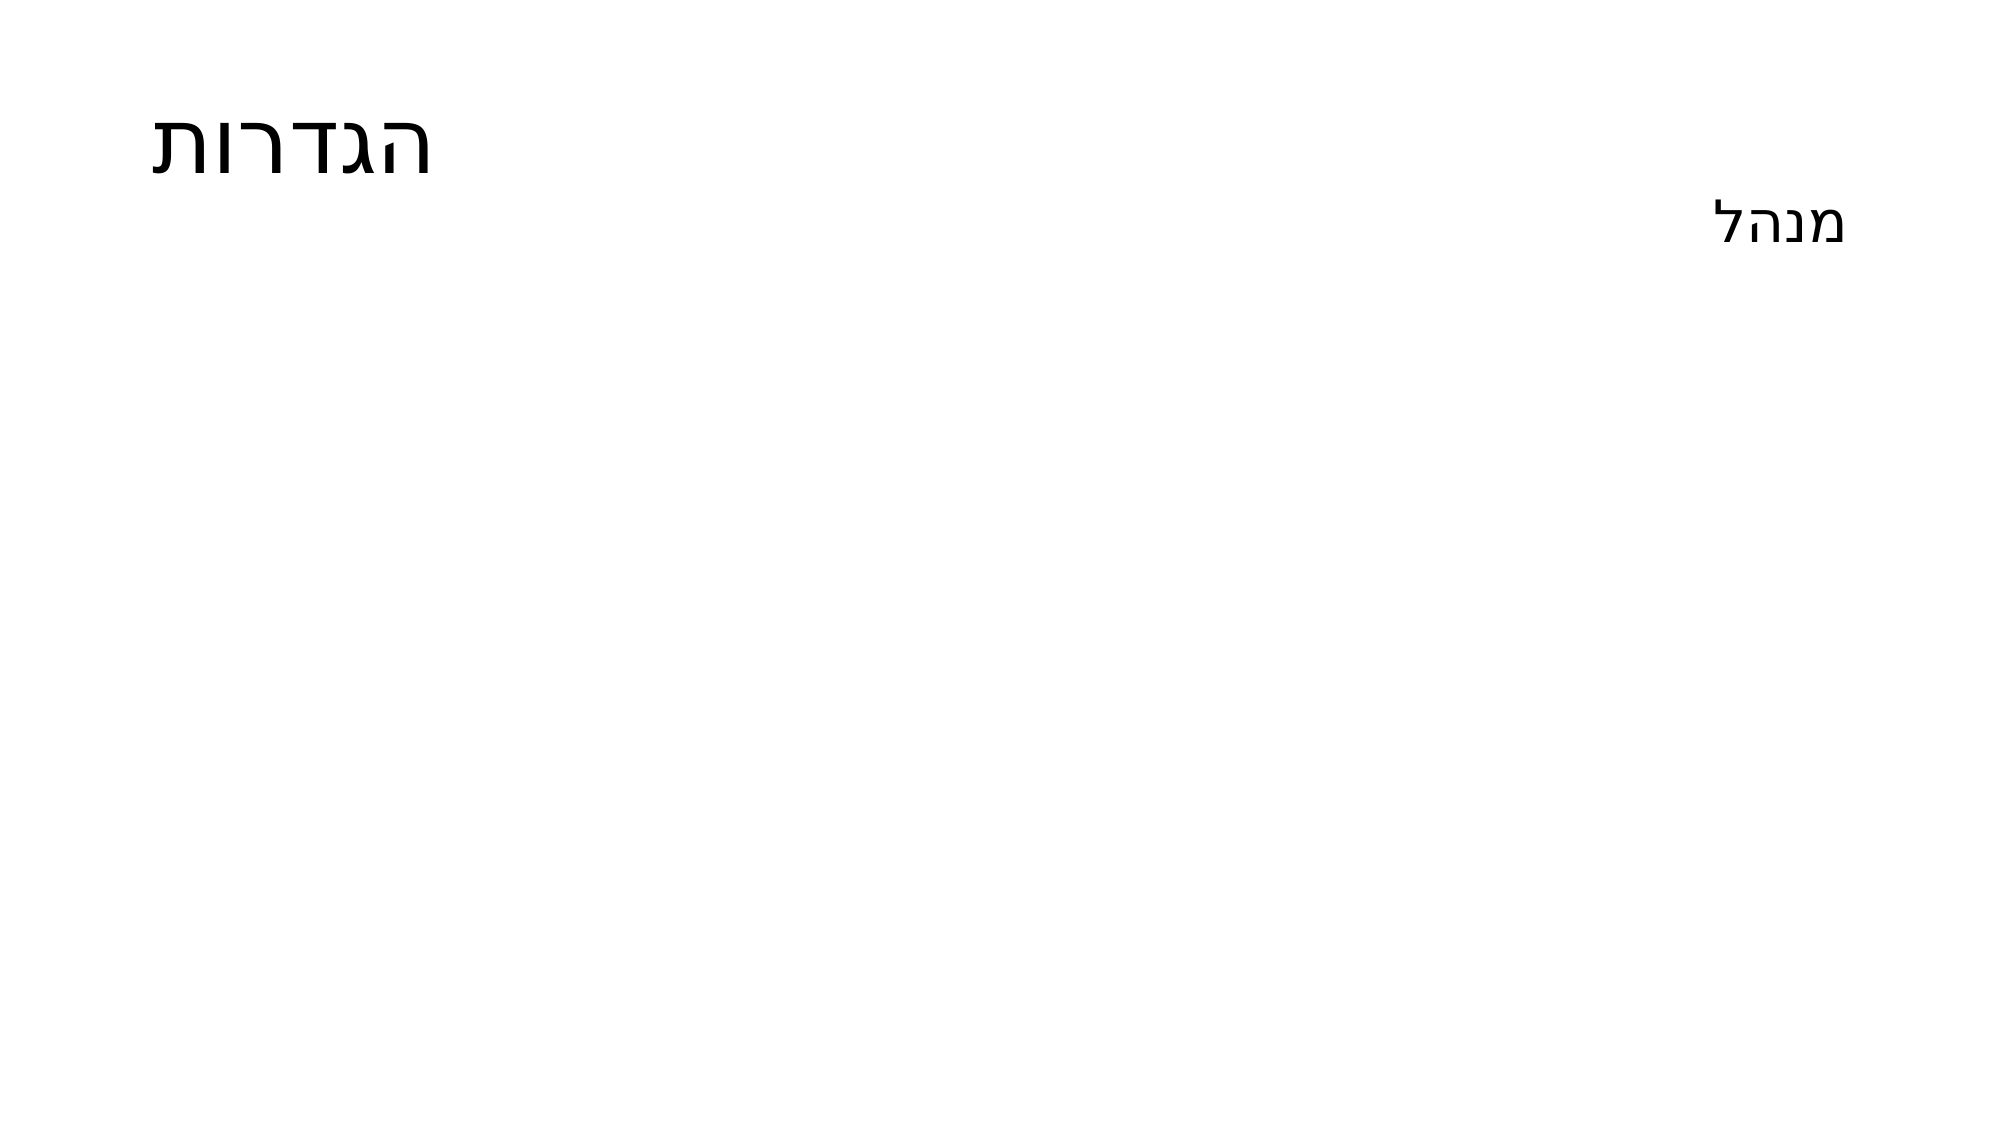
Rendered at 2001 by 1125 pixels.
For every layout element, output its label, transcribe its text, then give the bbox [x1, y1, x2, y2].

text_box הגדרות מנהל [137, 59, 1863, 278]
